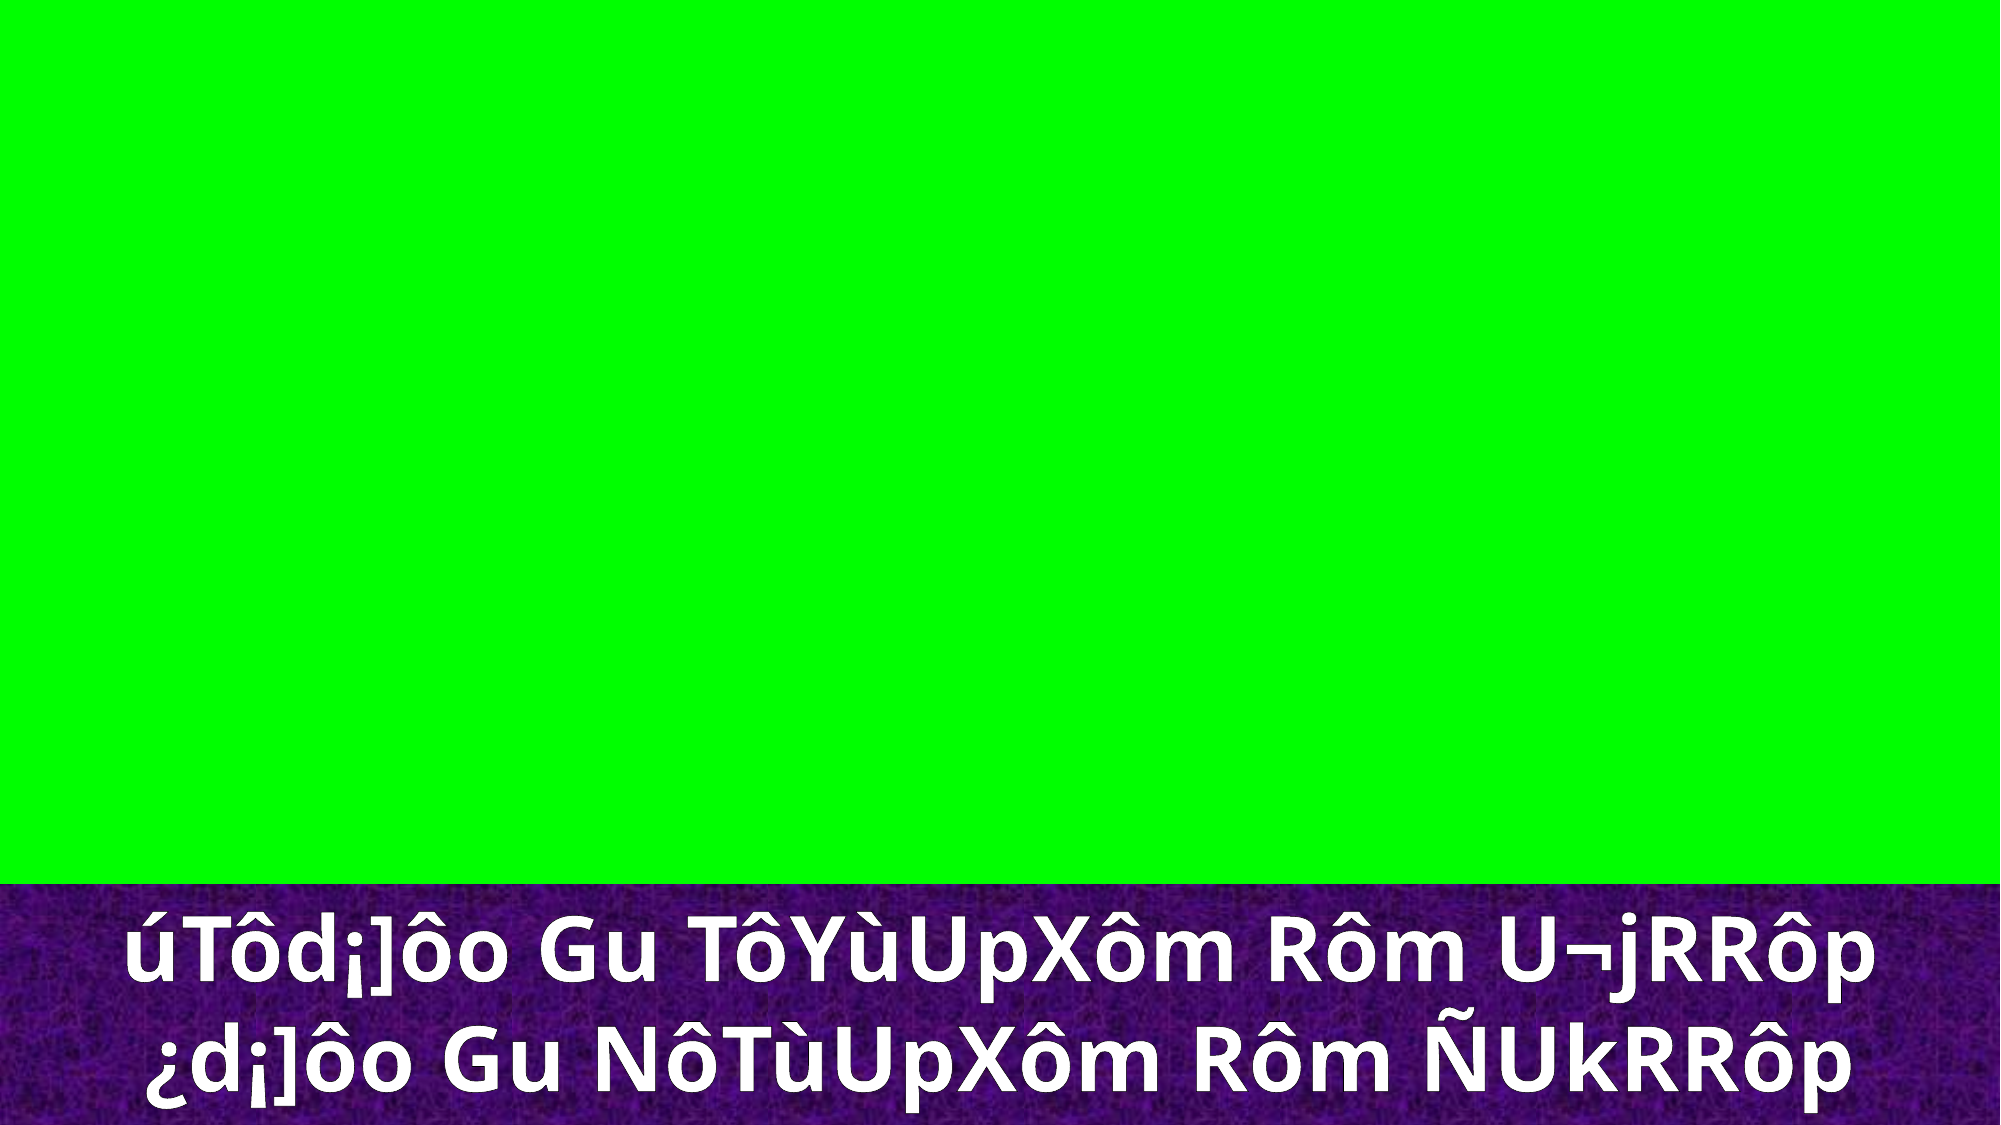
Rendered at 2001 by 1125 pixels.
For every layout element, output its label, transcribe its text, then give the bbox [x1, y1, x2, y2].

text_box [0, 884, 2000, 1125]
text_box úTôd¡]ôo Gu TôYùUpXôm Rôm U¬jRRôp ¿d¡]ôo Gu NôTùUpXôm Rôm ÑUkRRôp [66, 882, 1933, 1118]
